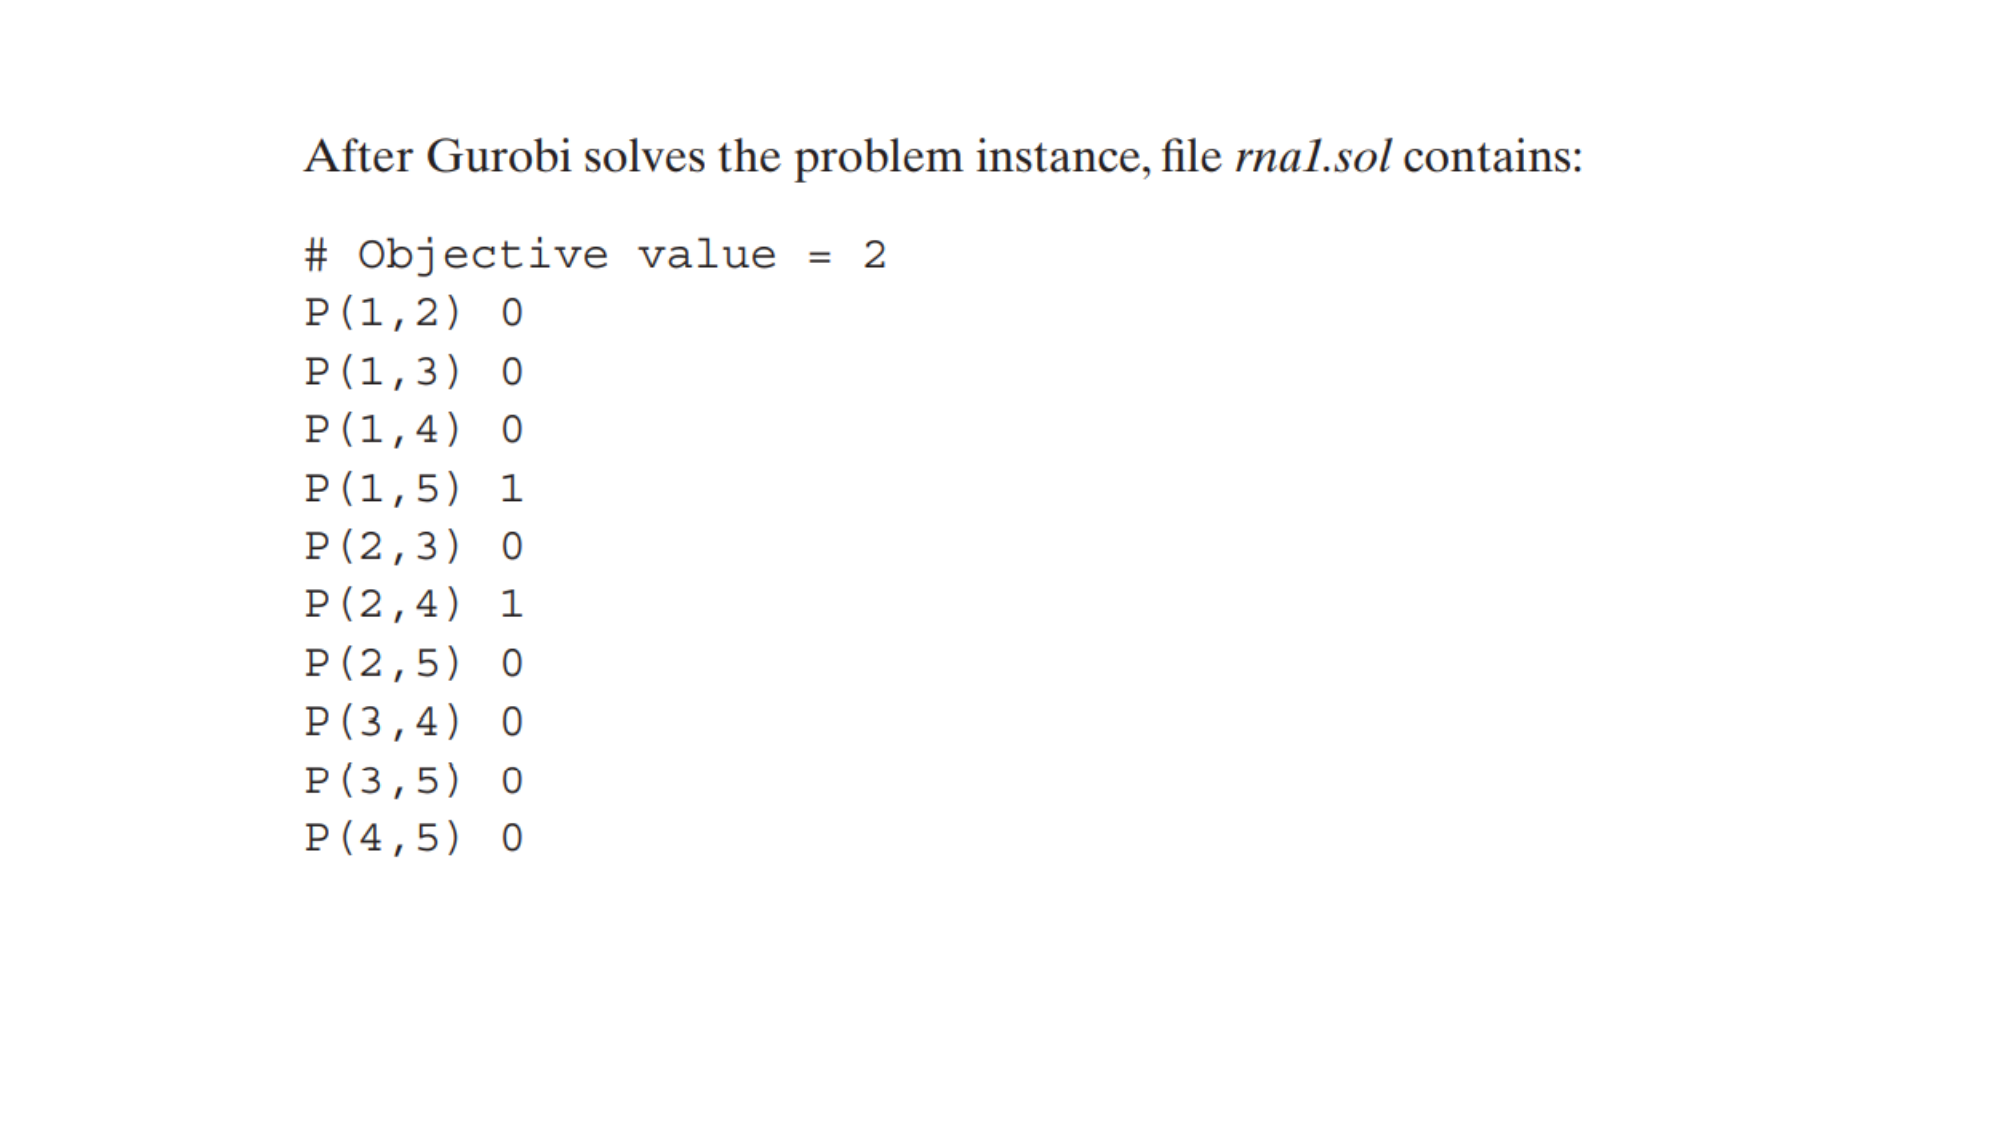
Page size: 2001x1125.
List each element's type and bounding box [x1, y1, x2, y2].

picture [244, 98, 1628, 902]
